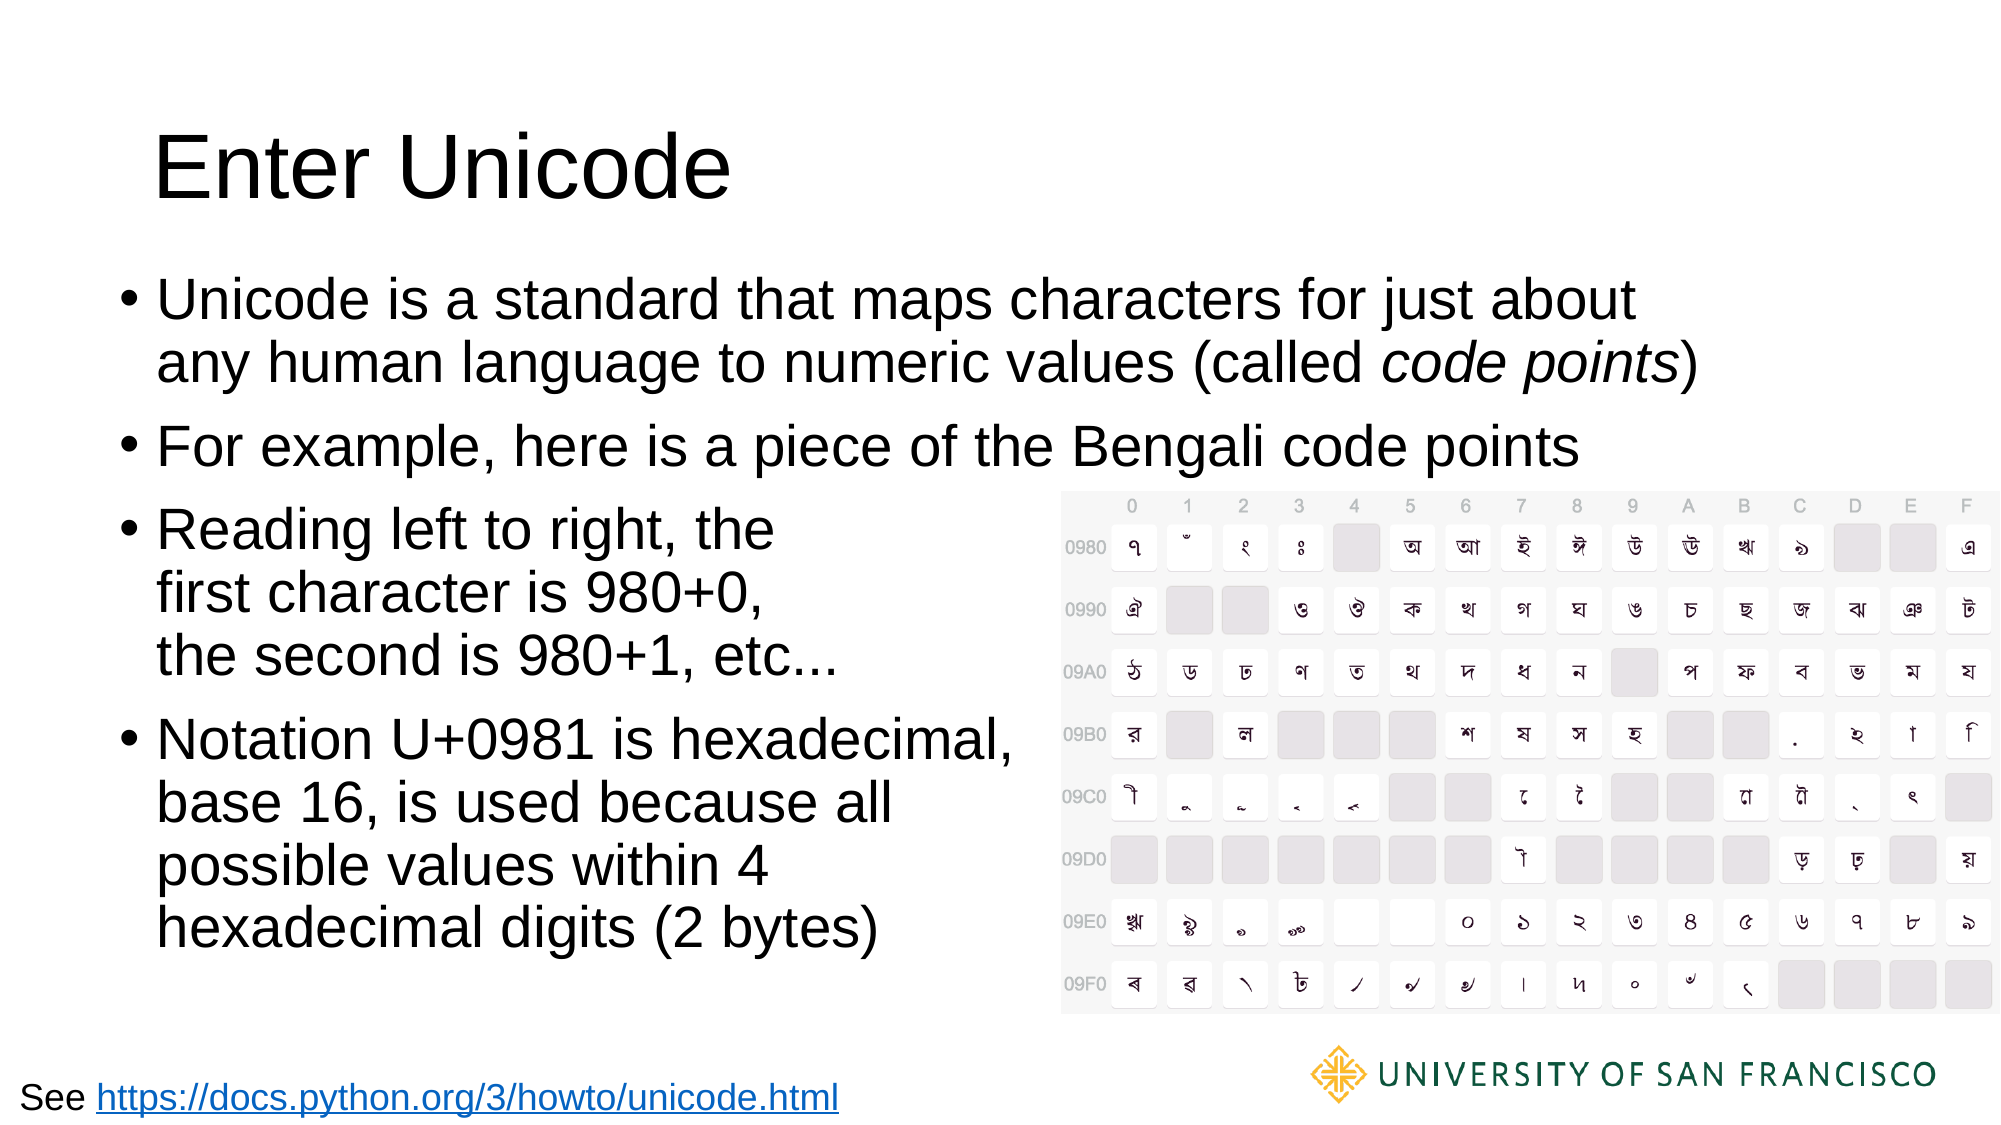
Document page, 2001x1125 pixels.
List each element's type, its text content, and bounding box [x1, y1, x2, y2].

title Enter Unicode [137, 59, 1863, 278]
picture [1061, 491, 2000, 1014]
text_box See https://docs.python.org/3/howto/unicode.html [4, 1065, 865, 1125]
list Unicode is a standard that maps characters for just about any human language to numeric values (called code points) For example, here is a piece of the Bengali code points Reading left to right, the first character is 980+0, the second is 980+1, etc... Notation U+0981 is hexadecimal, base 16, is used because all possible values within 4 hexadecimal digits (2 bytes) [104, 262, 1751, 1014]
